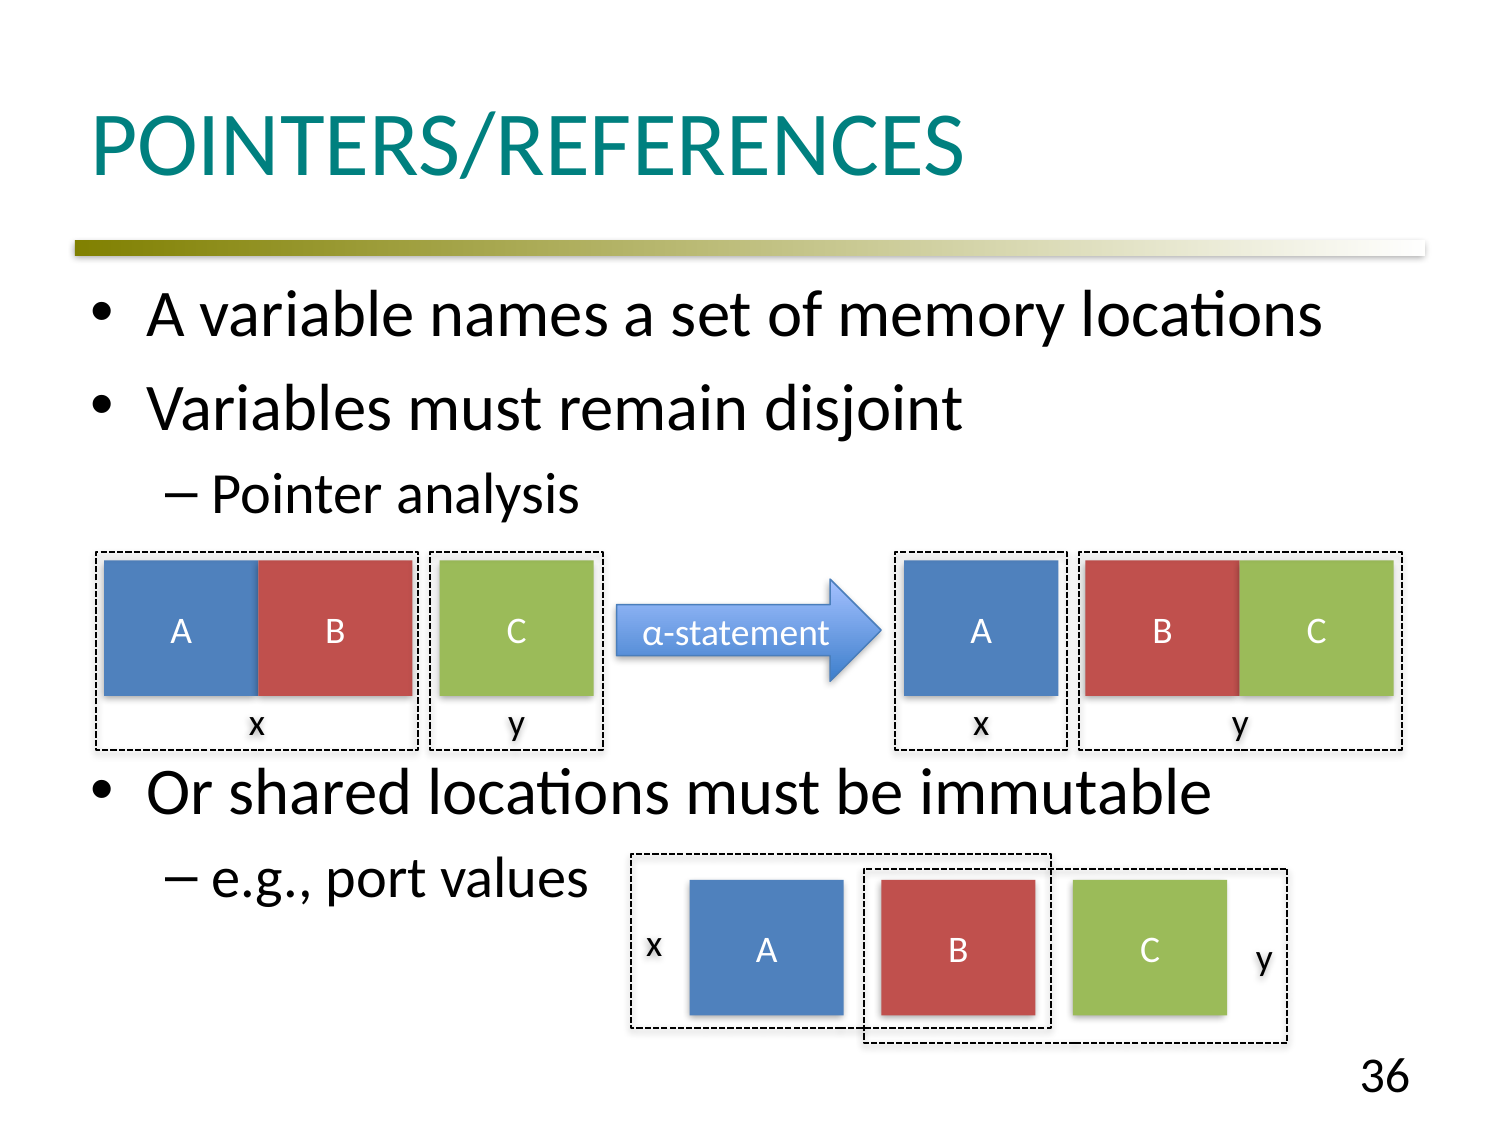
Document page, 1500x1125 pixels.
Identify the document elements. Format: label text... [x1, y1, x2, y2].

list A variable names a set of memory locations Variables must remain disjoint Pointer analysis Or shared locations must be immutable e.g., port values [75, 262, 1425, 1005]
text_box α-statement [615, 578, 882, 682]
text_box x [630, 853, 1052, 1029]
text_box y [863, 868, 1288, 1043]
text_box y [1078, 551, 1402, 751]
text_box x [95, 551, 419, 751]
text_box x [894, 551, 1068, 751]
slide_number 36 [1074, 1042, 1425, 1103]
title Pointers/References [75, 45, 1425, 233]
text_box y [430, 551, 604, 751]
